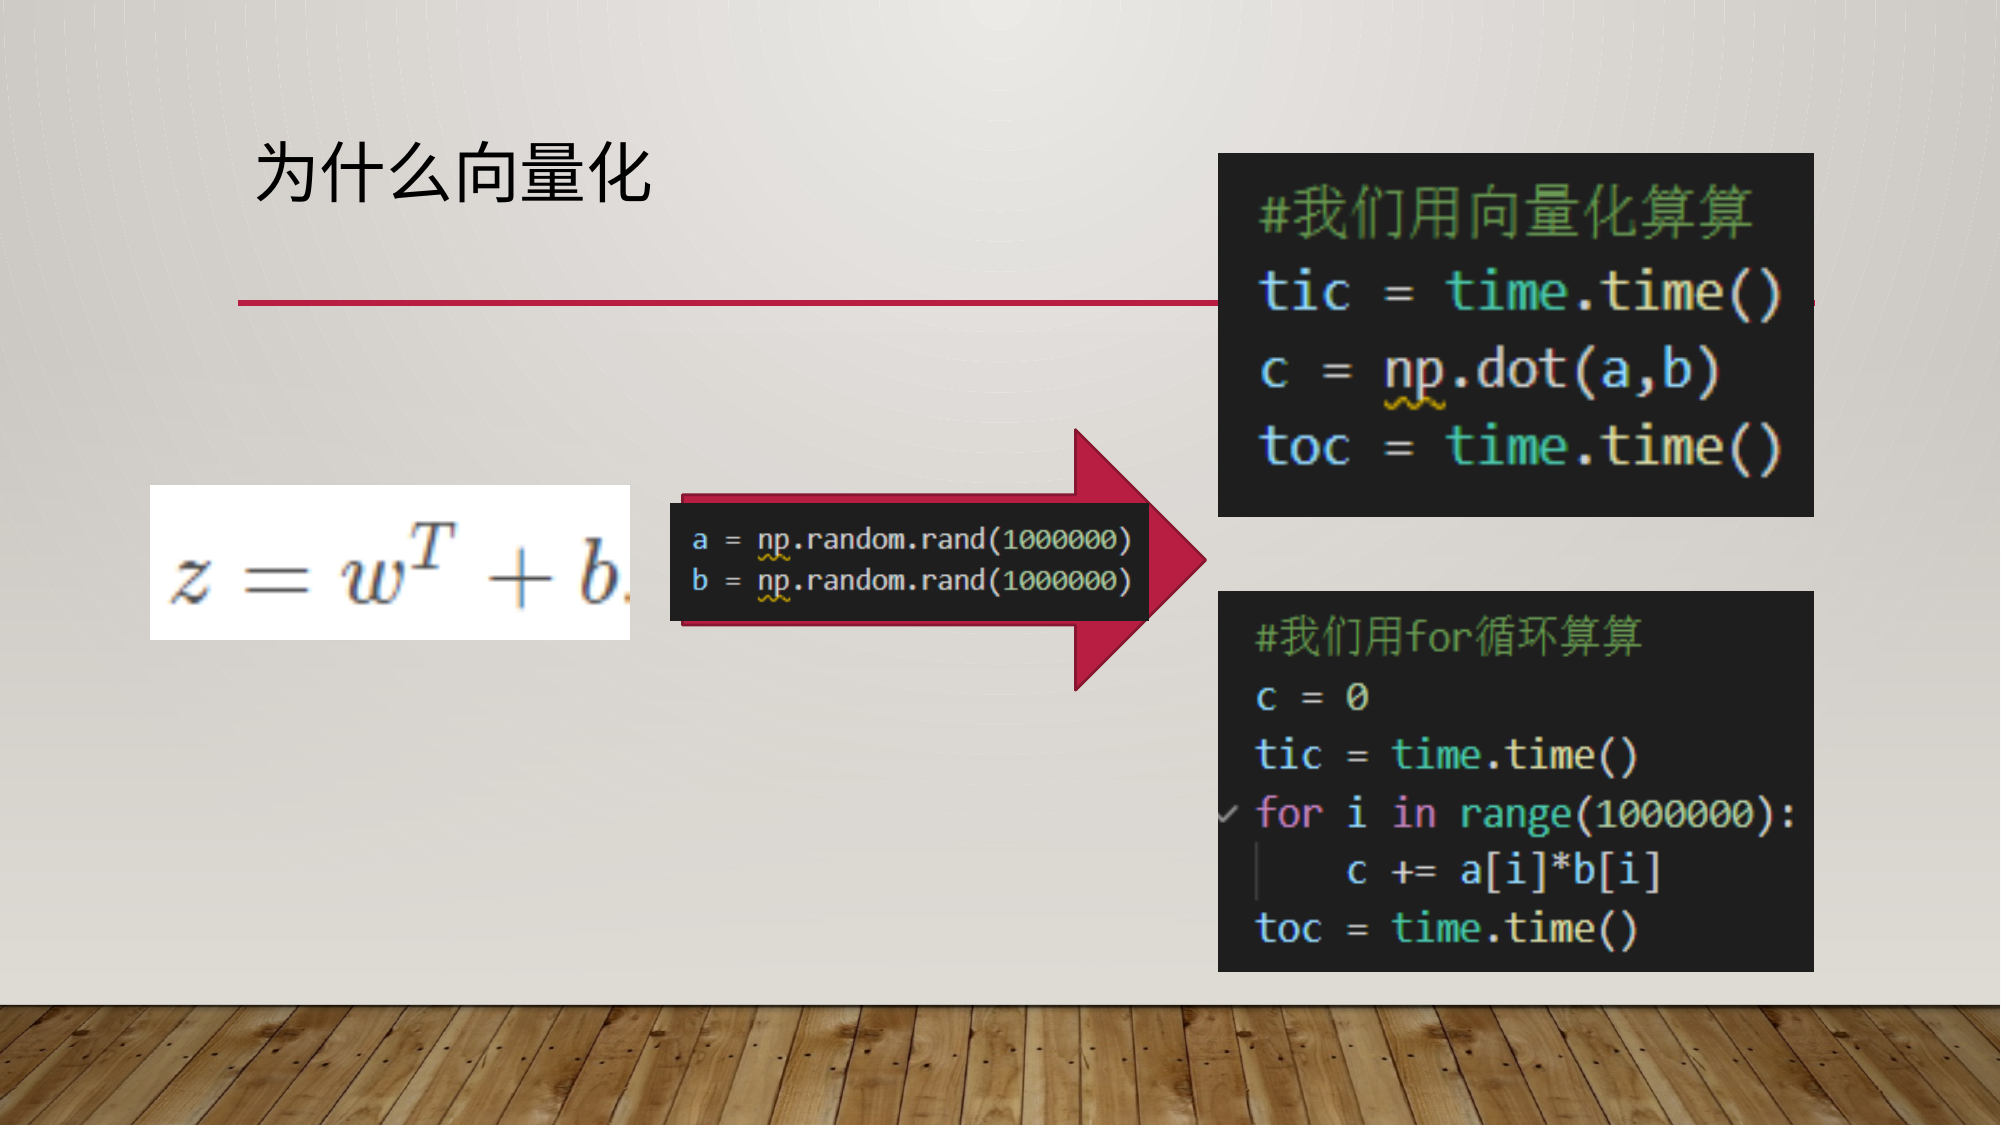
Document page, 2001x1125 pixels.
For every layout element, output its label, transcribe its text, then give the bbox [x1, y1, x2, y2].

text_box [681, 622, 1146, 692]
picture [669, 503, 1149, 622]
picture [1217, 591, 1814, 973]
picture [0, 1005, 2000, 1125]
picture [150, 484, 630, 640]
title 为什么向量化 [238, 131, 1814, 305]
picture [1217, 152, 1814, 517]
text_box [681, 428, 1207, 619]
